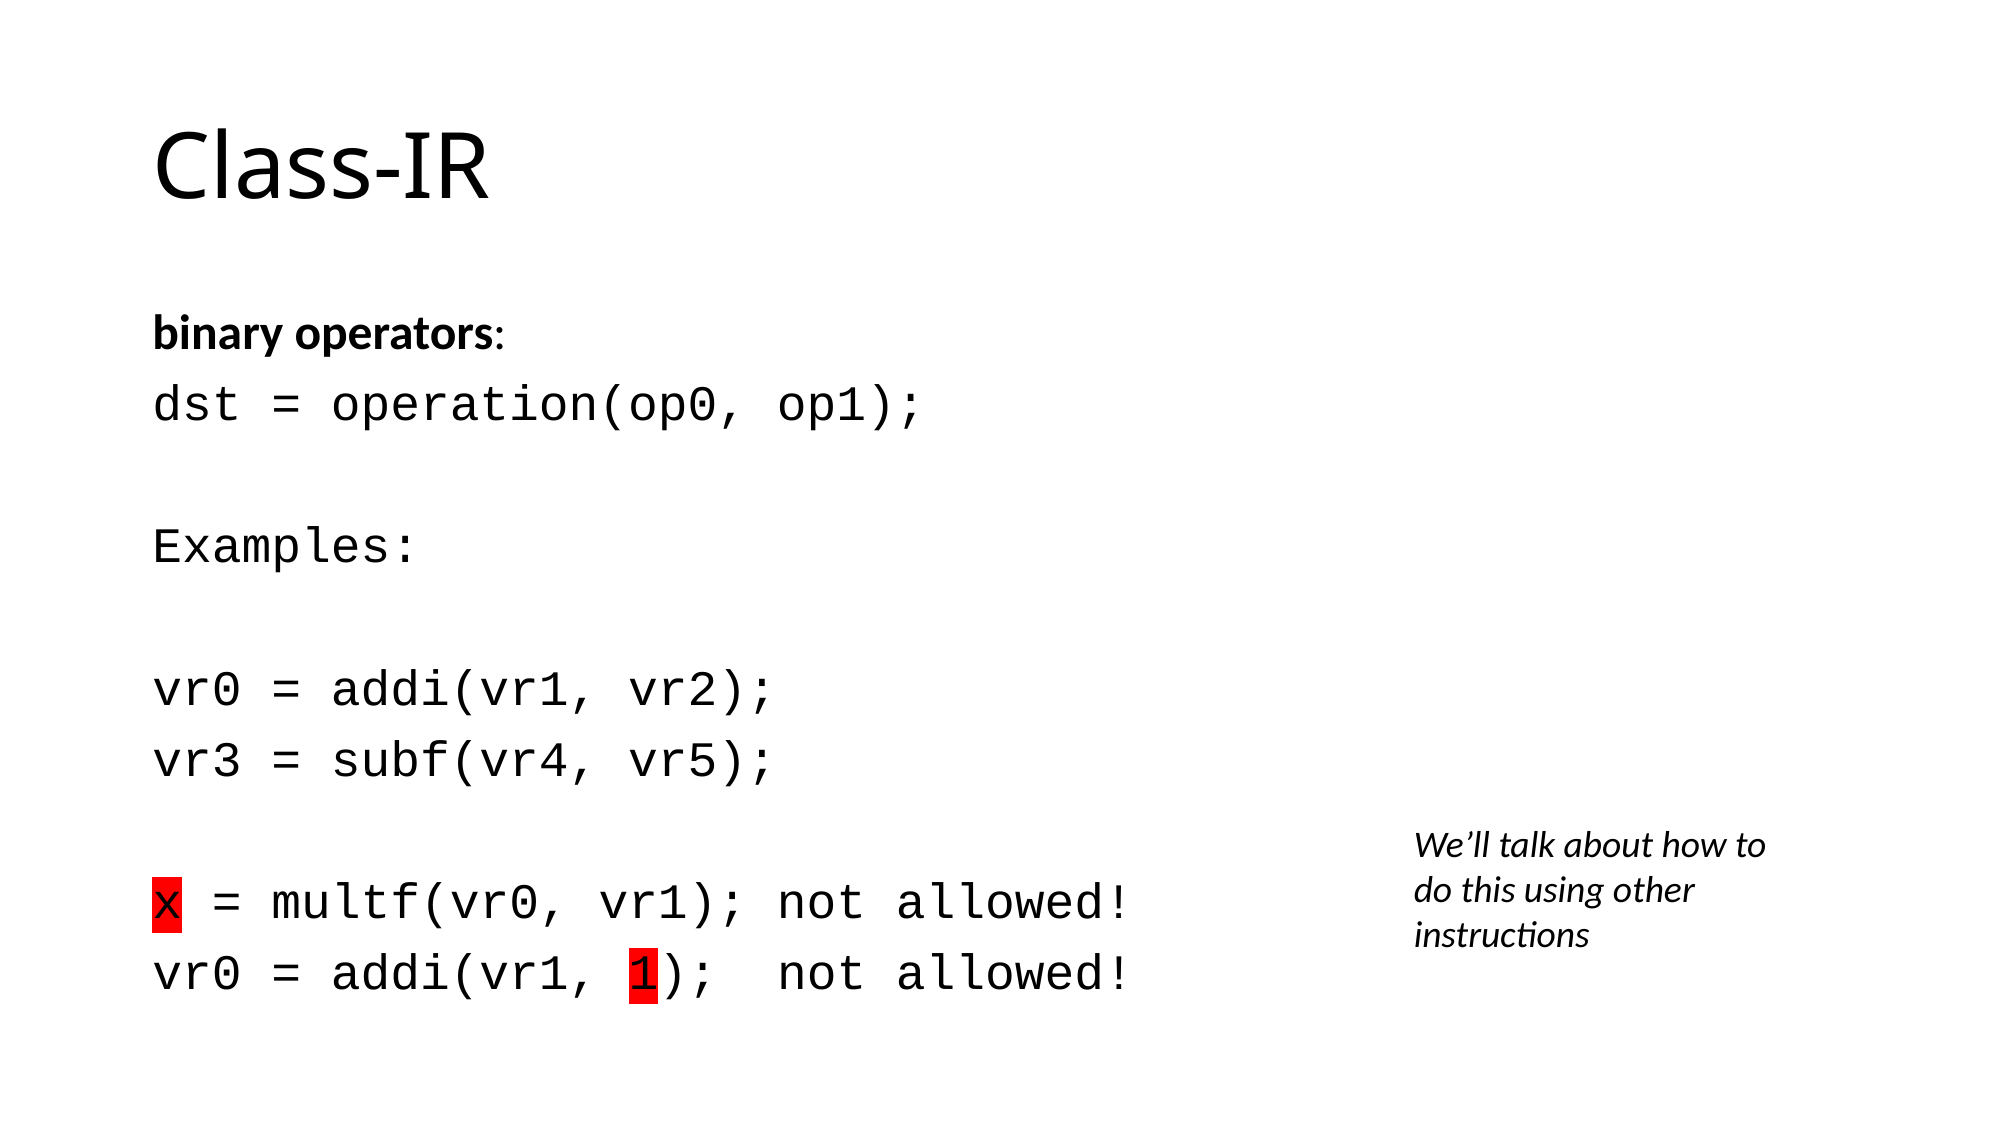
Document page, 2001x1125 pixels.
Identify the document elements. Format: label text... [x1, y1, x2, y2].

list binary operators: dst = operation(op0, op1); Examples: vr0 = addi(vr1, vr2); vr3 = subf(vr4, vr5); x = multf(vr0, vr1); not allowed! vr0 = addi(vr1, 1); not allowed! [137, 299, 1863, 1014]
text_box We’ll talk about how to do this using other instructions [1399, 812, 1790, 963]
title Class-IR [137, 59, 1863, 278]
